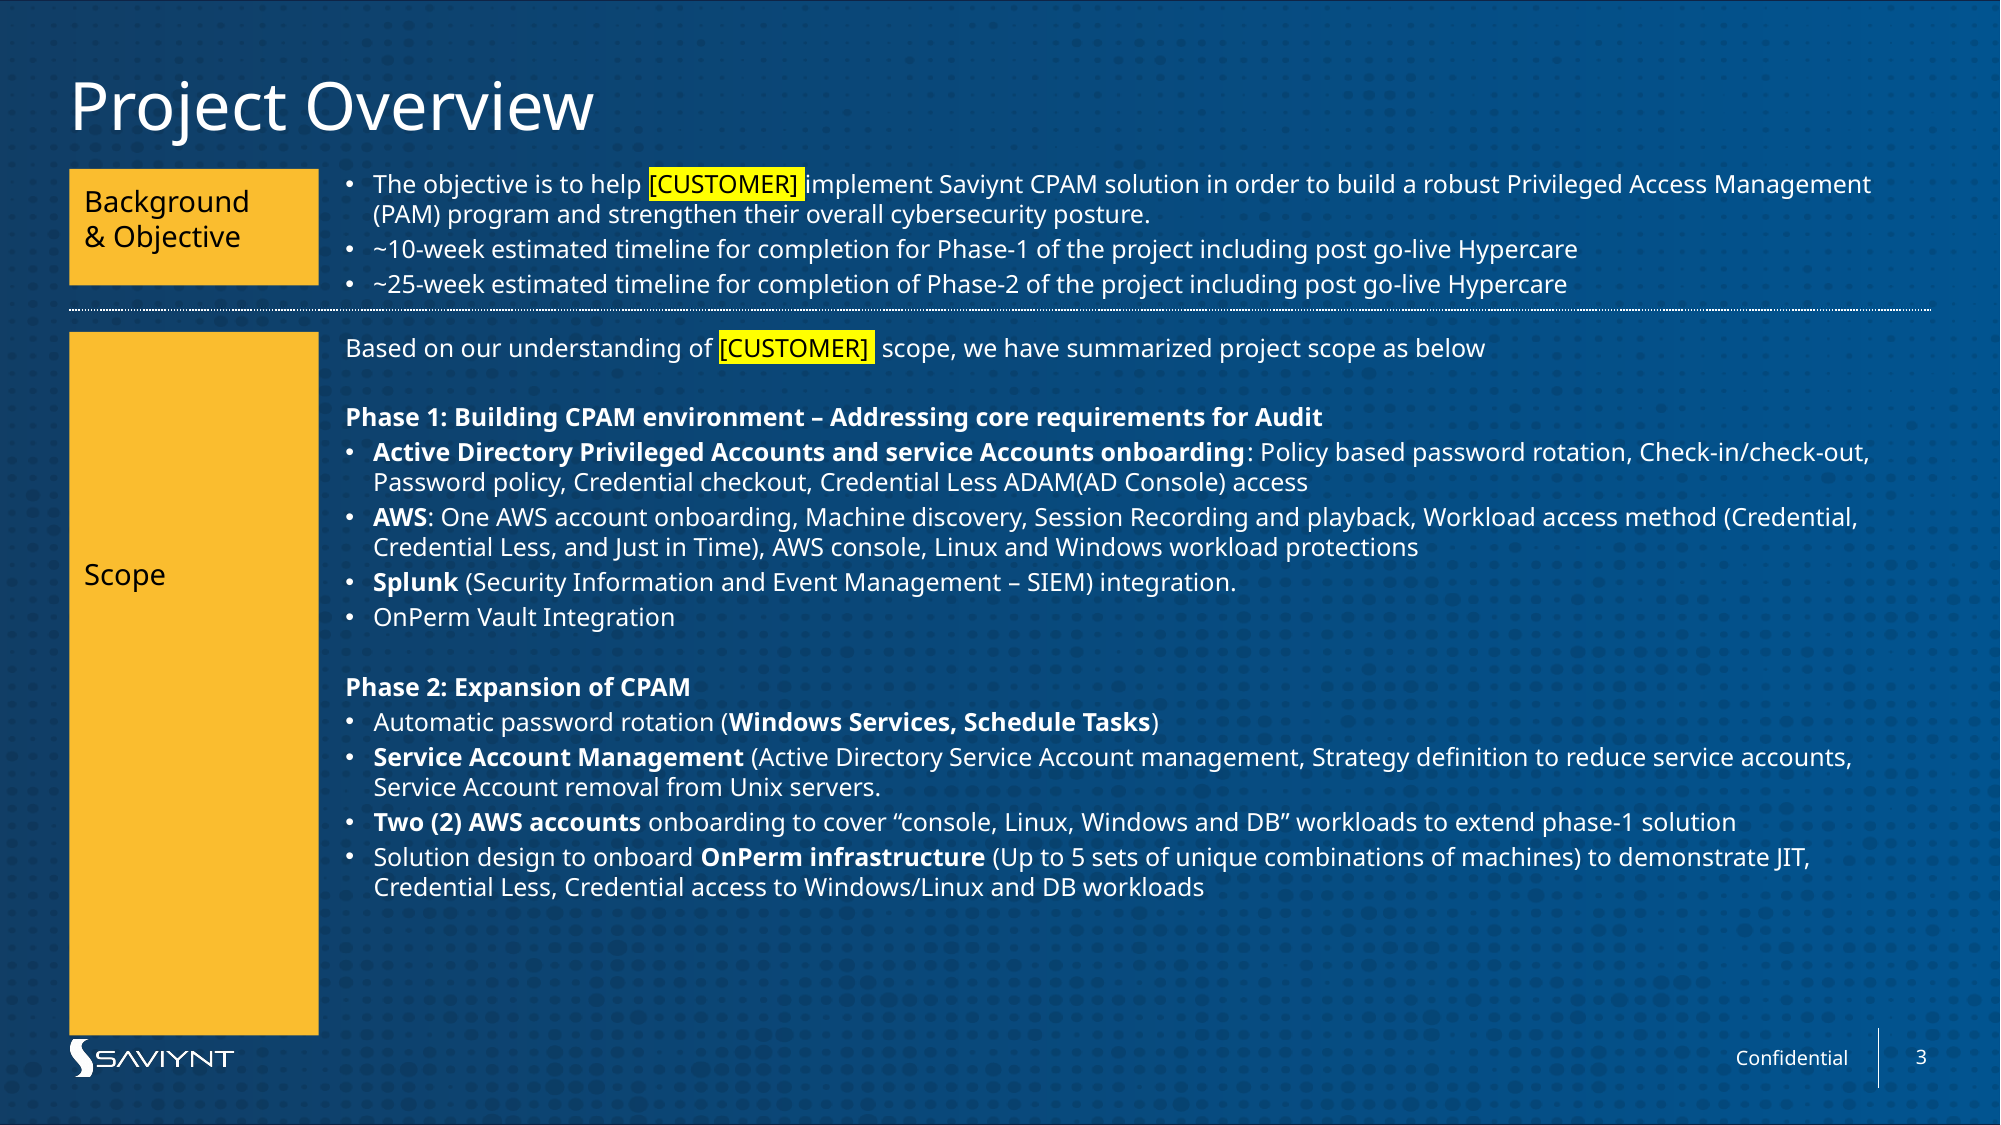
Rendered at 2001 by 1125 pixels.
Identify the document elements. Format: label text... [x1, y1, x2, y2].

title Project Overview [69, 71, 1931, 144]
text_box Based on our understanding of [CUSTOMER] scope, we have summarized project scope as below Phase 1: Building CPAM environment – Addressing core requirements for Audit Active Directory Privileged Accounts and service Accounts onboarding: Policy based password rotation, Check-in/check-out, Password policy, Credential checkout, Credential Less ADAM(AD Console) access AWS: One AWS account onboarding, Machine discovery, Session Recording and playback, Workload access method (Credential, Credential Less, and Just in Time), AWS console, Linux and Windows workload protections Splunk (Security Information and Event Management – SIEM) integration. OnPerm Vault Integration Phase 2: Expansion of CPAM Automatic password rotation (Windows Services, Schedule Tasks) Service Account Management (Active Directory Service Account management, Strategy definition to reduce service accounts, Service Account removal from Unix servers. Two (2) AWS accounts onboarding to cover “console, Linux, Windows and DB” workloads to extend phase-1 solution Solution design to onboard OnPerm infrastructure (Up to 5 sets of unique combinations of machines) to demonstrate JIT, Credential Less, Credential access to Windows/Linux and DB workloads [345, 332, 1931, 1054]
picture [0, 1, 2000, 1124]
text_box Scope [69, 331, 319, 1036]
text_box The objective is to help [CUSTOMER] implement Saviynt CPAM solution in order to build a robust Privileged Access Management (PAM) program and strengthen their overall cybersecurity posture. ~10-week estimated timeline for completion for Phase-1 of the project including post go-live Hypercare ~25-week estimated timeline for completion of Phase-2 of the project including post go-live Hypercare [345, 168, 1931, 306]
text_box Background & Objective [69, 168, 319, 286]
